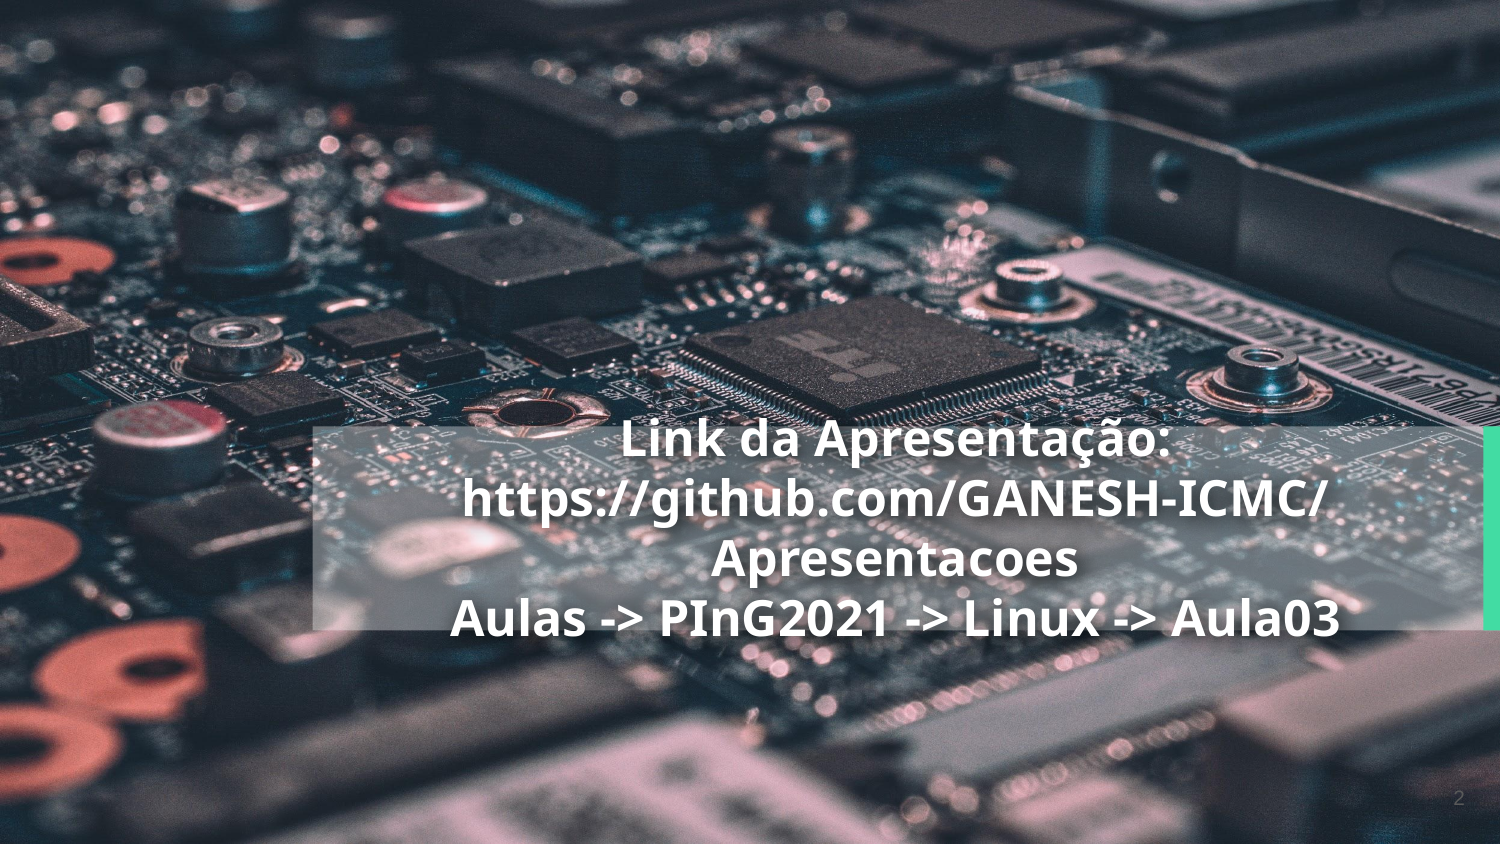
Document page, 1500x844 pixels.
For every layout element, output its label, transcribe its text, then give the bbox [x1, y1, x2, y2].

picture [0, 0, 1500, 844]
slide_number ‹#› [1389, 764, 1480, 830]
title Link da Apresentação: https://github.com/GANESH-ICMC/Apresentacoes Aulas -> PInG2021 -> Linux -> Aula03 [308, 420, 1483, 632]
